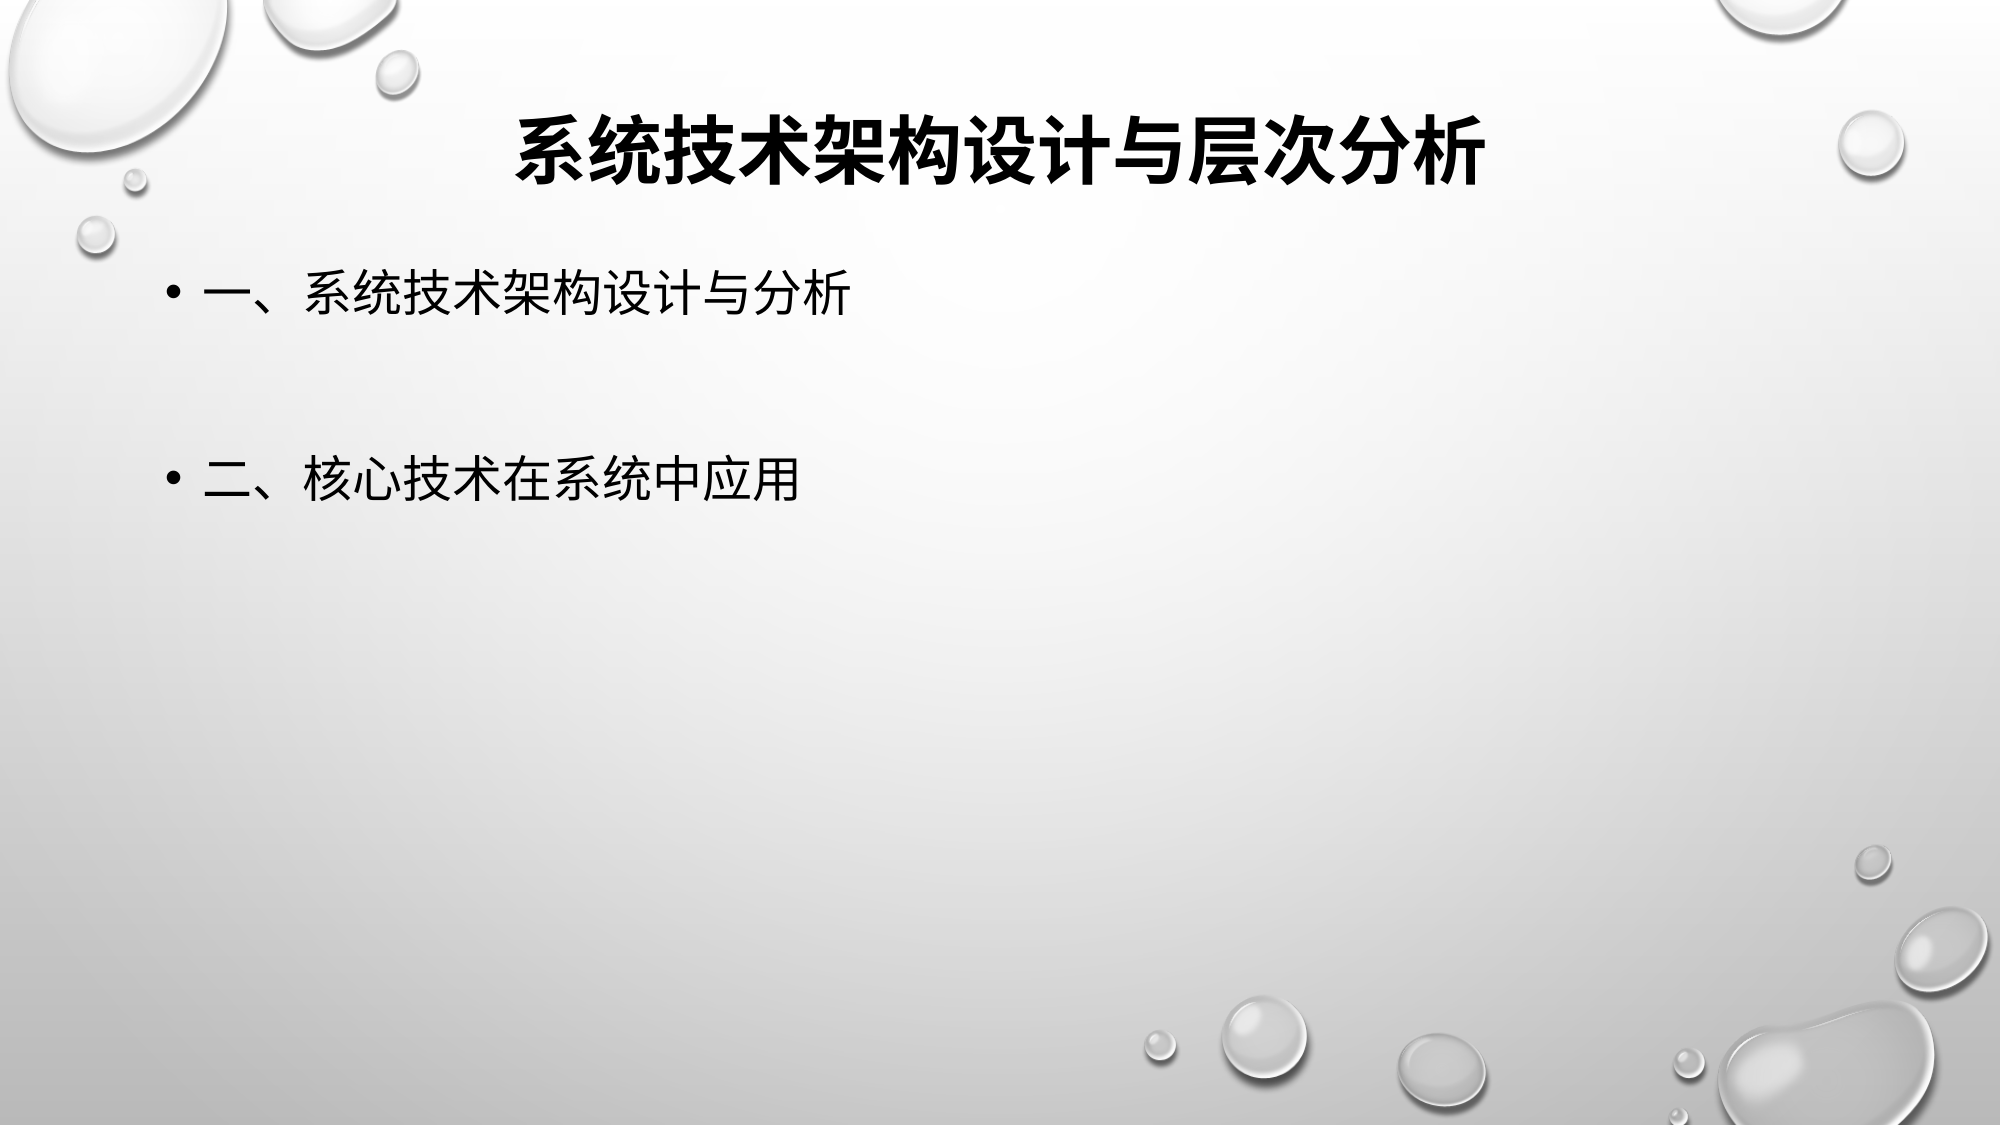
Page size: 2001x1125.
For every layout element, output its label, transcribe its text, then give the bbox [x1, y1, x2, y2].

list 一、系统技术架构设计与分析 二、核心技术在系统中应用 [149, 241, 1850, 804]
title 系统技术架构设计与层次分析 [149, 101, 1851, 208]
picture [0, 0, 2000, 1125]
